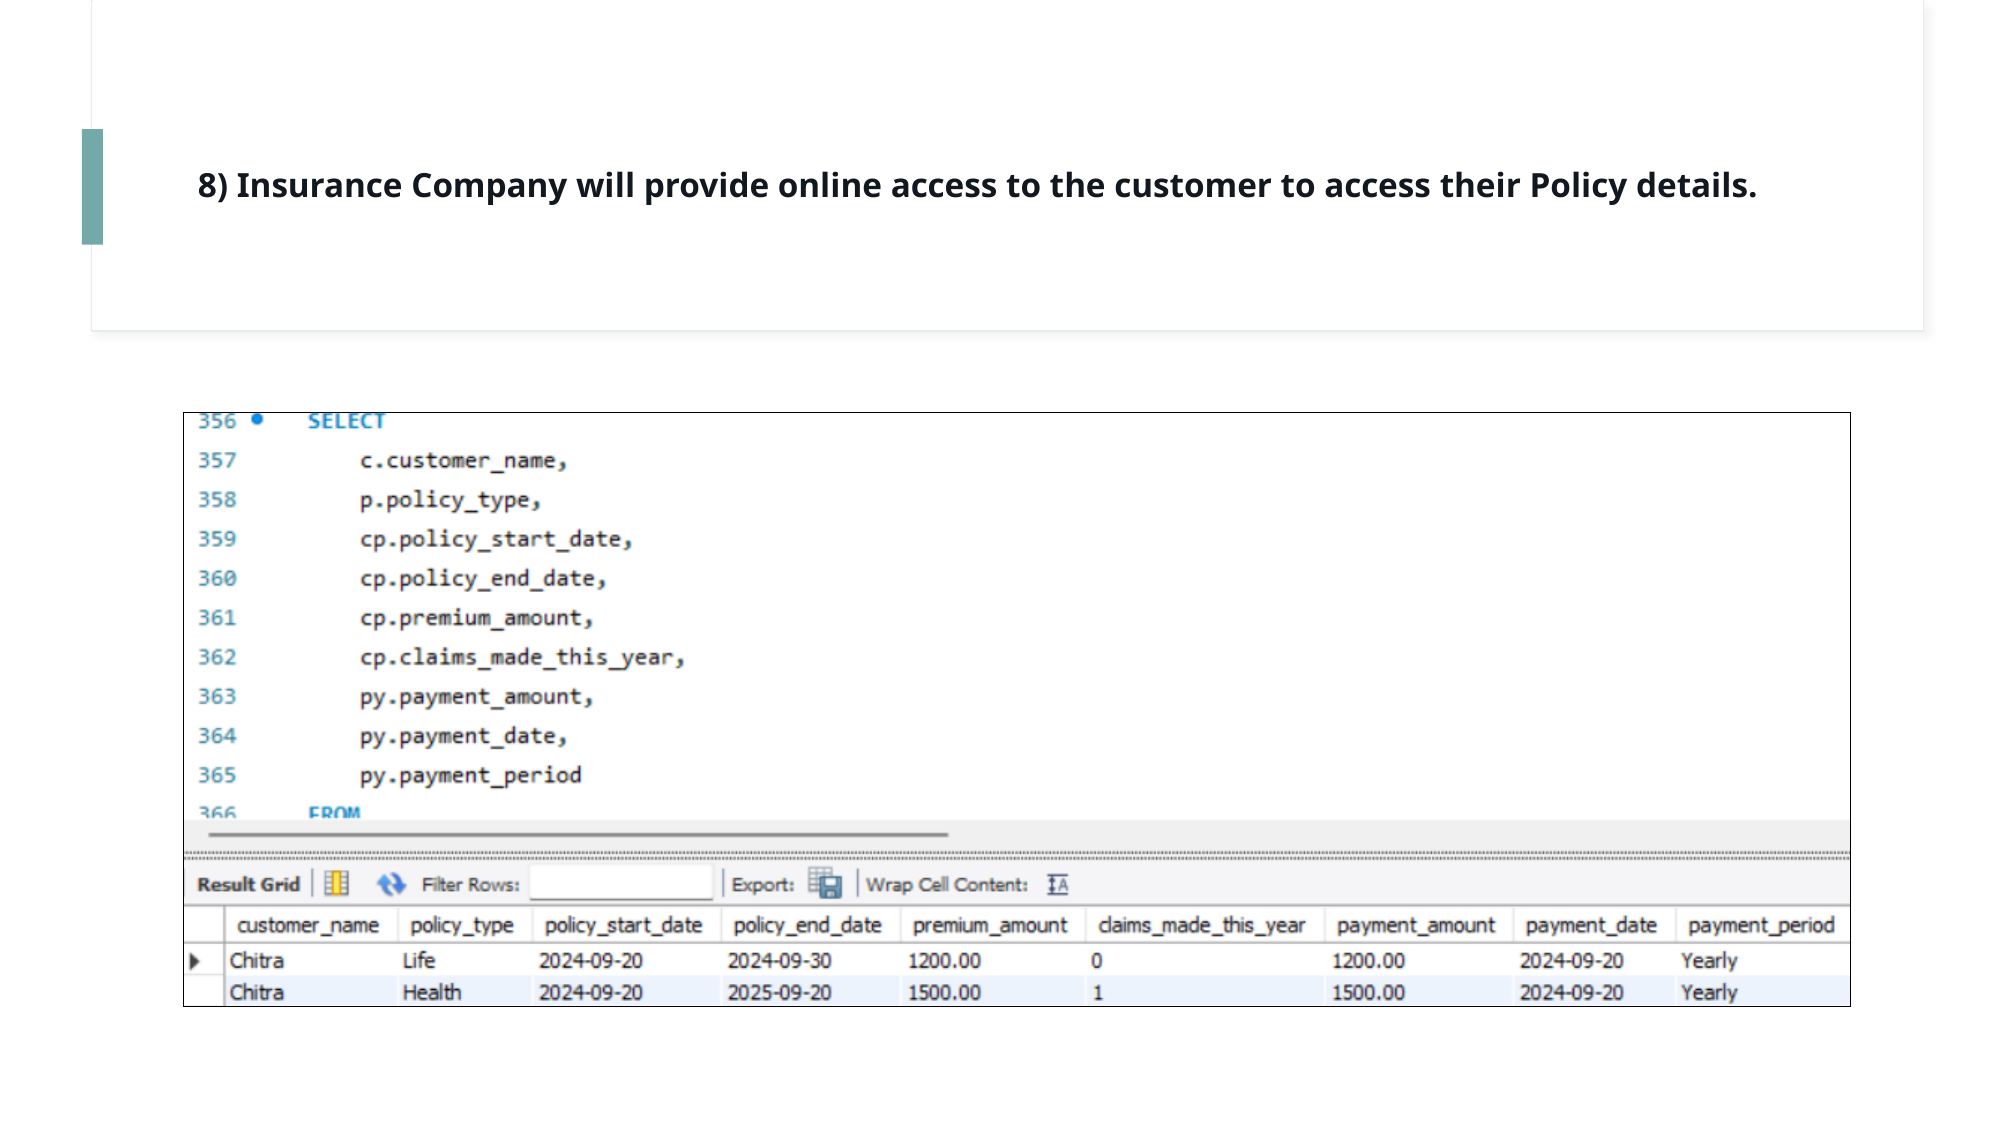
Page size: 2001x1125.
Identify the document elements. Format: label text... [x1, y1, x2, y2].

title 8) Insurance Company will provide online access to the customer to access their Policy details. [183, 90, 1851, 284]
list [182, 412, 1851, 1007]
